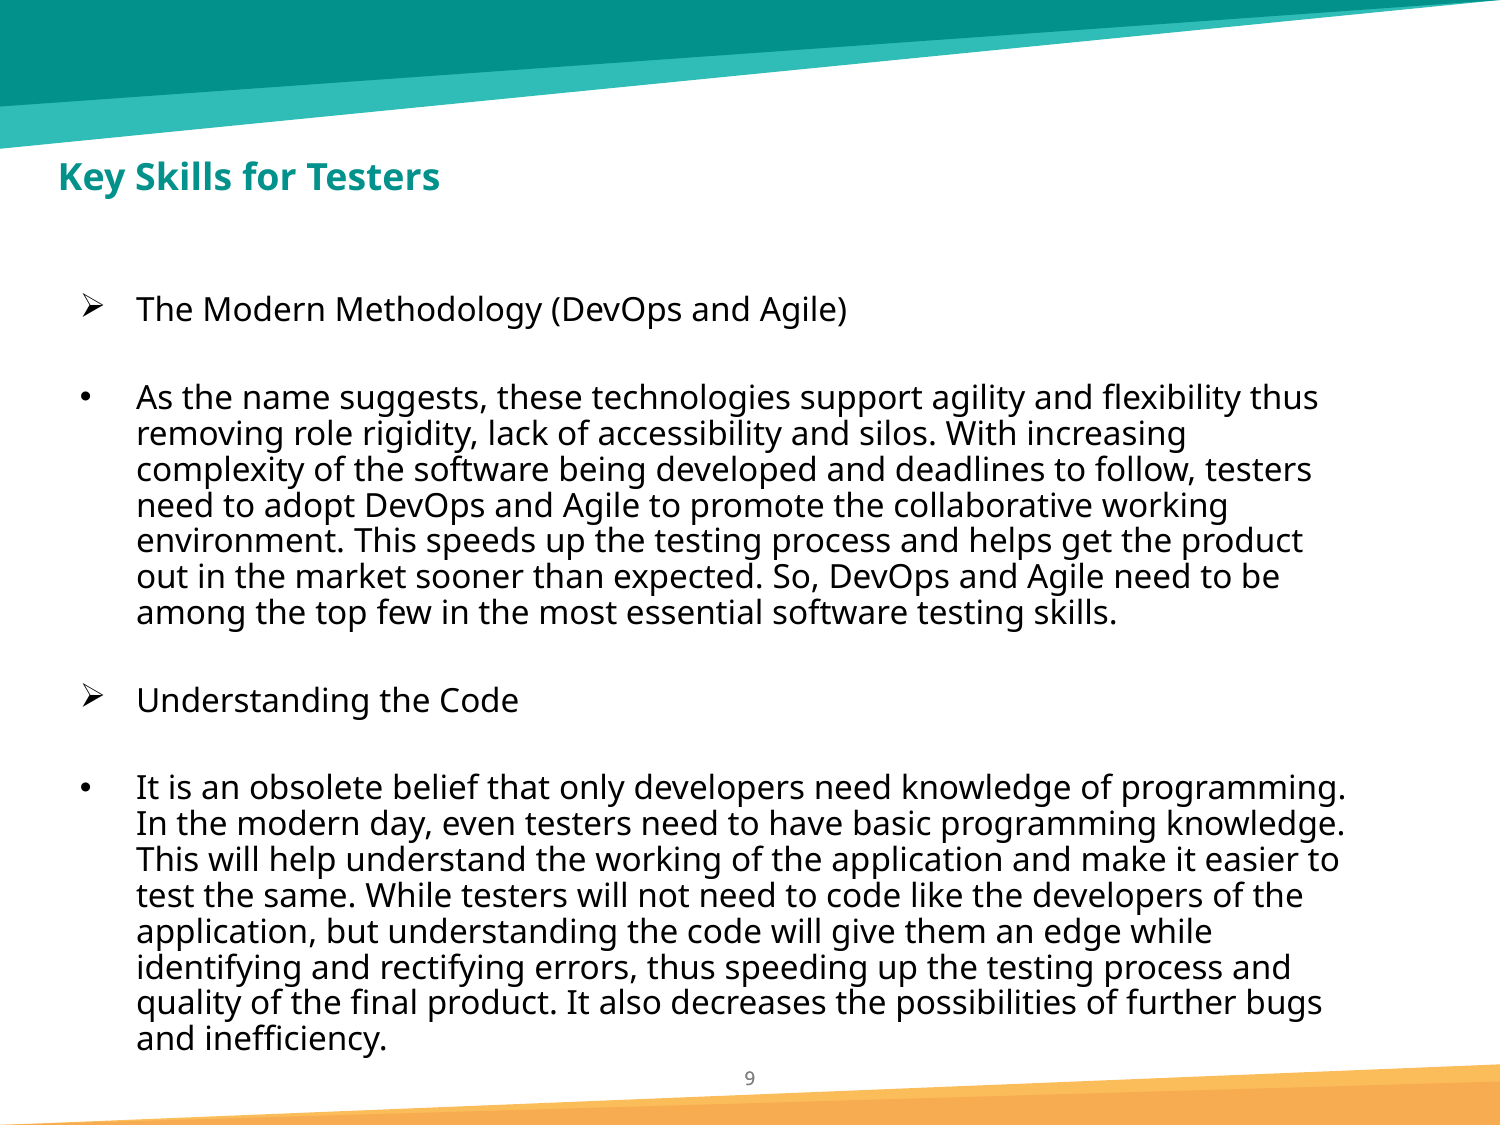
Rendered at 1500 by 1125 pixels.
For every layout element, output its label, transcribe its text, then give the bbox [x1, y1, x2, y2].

title Key Skills for Testers [42, 151, 1225, 212]
list The Modern Methodology (DevOps and Agile) As the name suggests, these technologies support agility and flexibility thus removing role rigidity, lack of accessibility and silos. With increasing complexity of the software being developed and deadlines to follow, testers need to adopt DevOps and Agile to promote the collaborative working environment. This speeds up the testing process and helps get the product out in the market sooner than expected. So, DevOps and Agile need to be among the top few in the most essential software testing skills. Understanding the Code It is an obsolete belief that only developers need knowledge of programming. In the modern day, even testers need to have basic programming knowledge. This will help understand the working of the application and make it easier to test the same. While testers will not need to code like the developers of the application, but understanding the code will give them an edge while identifying and rectifying errors, thus speeding up the testing process and quality of the final product. It also decreases the possibilities of further bugs and inefficiency. [65, 285, 1372, 1036]
